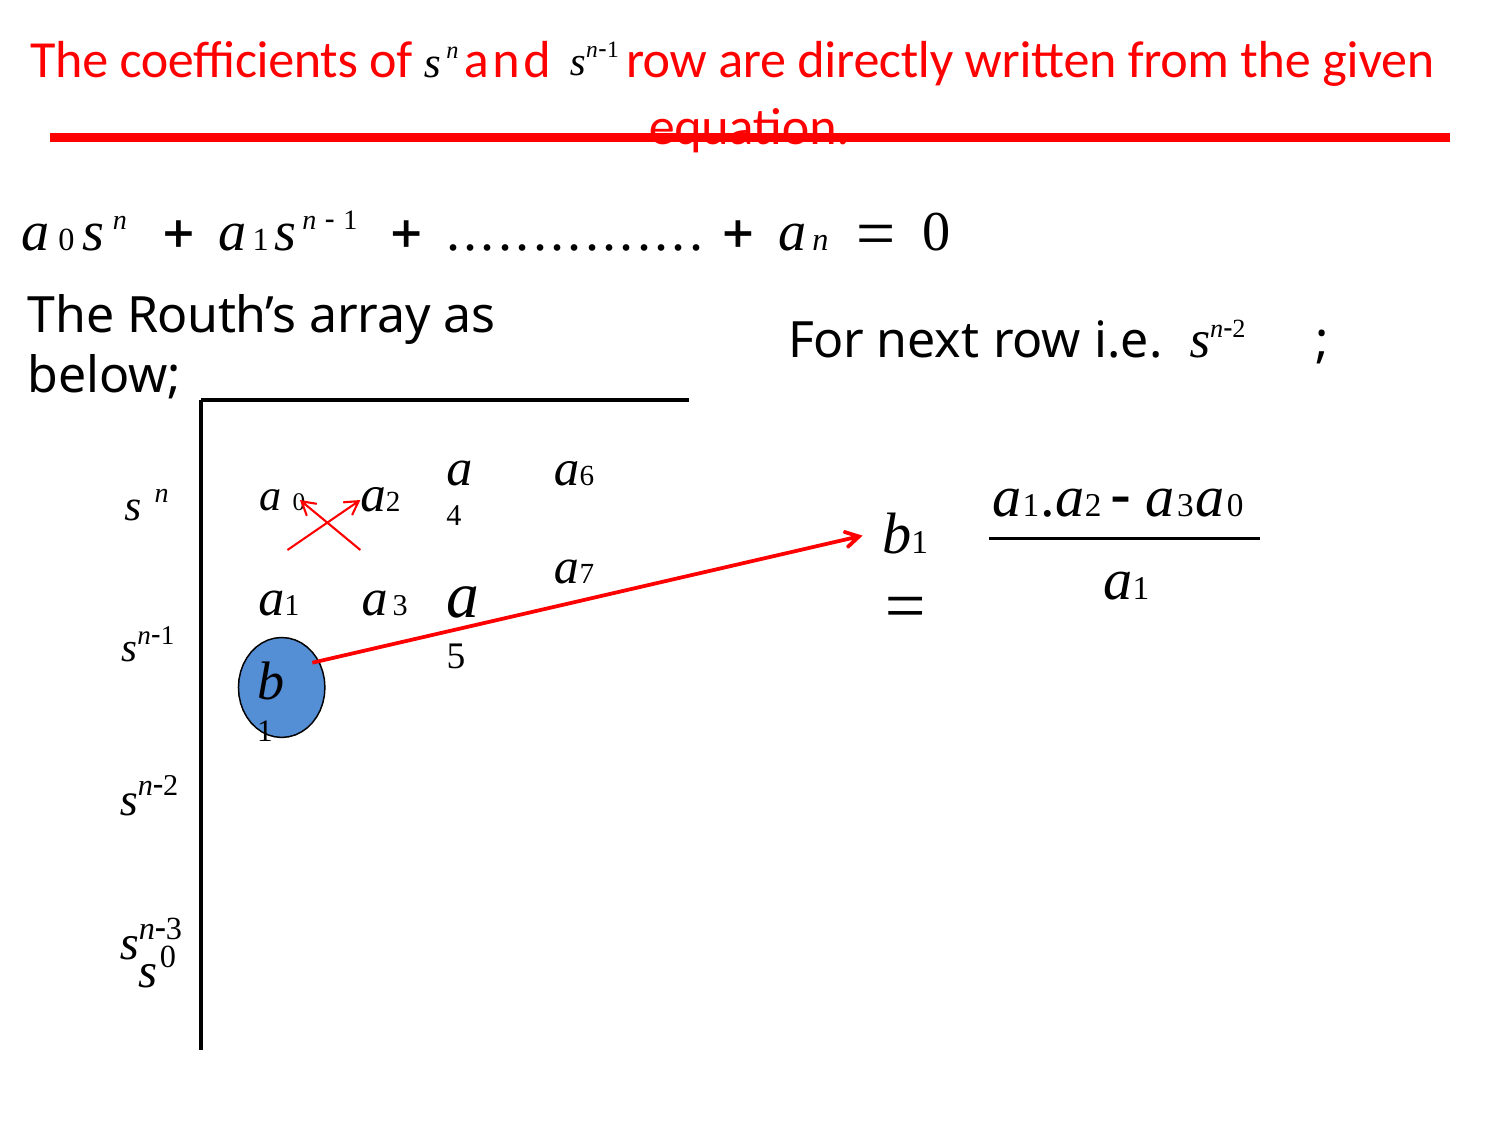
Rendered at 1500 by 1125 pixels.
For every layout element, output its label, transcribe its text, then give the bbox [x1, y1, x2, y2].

text_box b1  [880, 492, 976, 636]
text_box For next row i.e. sn2 ; [780, 302, 1332, 368]
text_box The coefficients of snand sn1 row are directly written from the given equation. a0sn  a1sn1  ...............  an  0 [21, 0, 1478, 262]
text_box sn sn1 sn2 sn3 [113, 425, 190, 954]
text_box a1.a2  a3a0 [990, 455, 1260, 529]
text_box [198, 397, 863, 1051]
text_box a1 [1101, 538, 1152, 612]
text_box s0 [87, 954, 193, 998]
text_box The Routh’s array as below; [25, 280, 645, 403]
